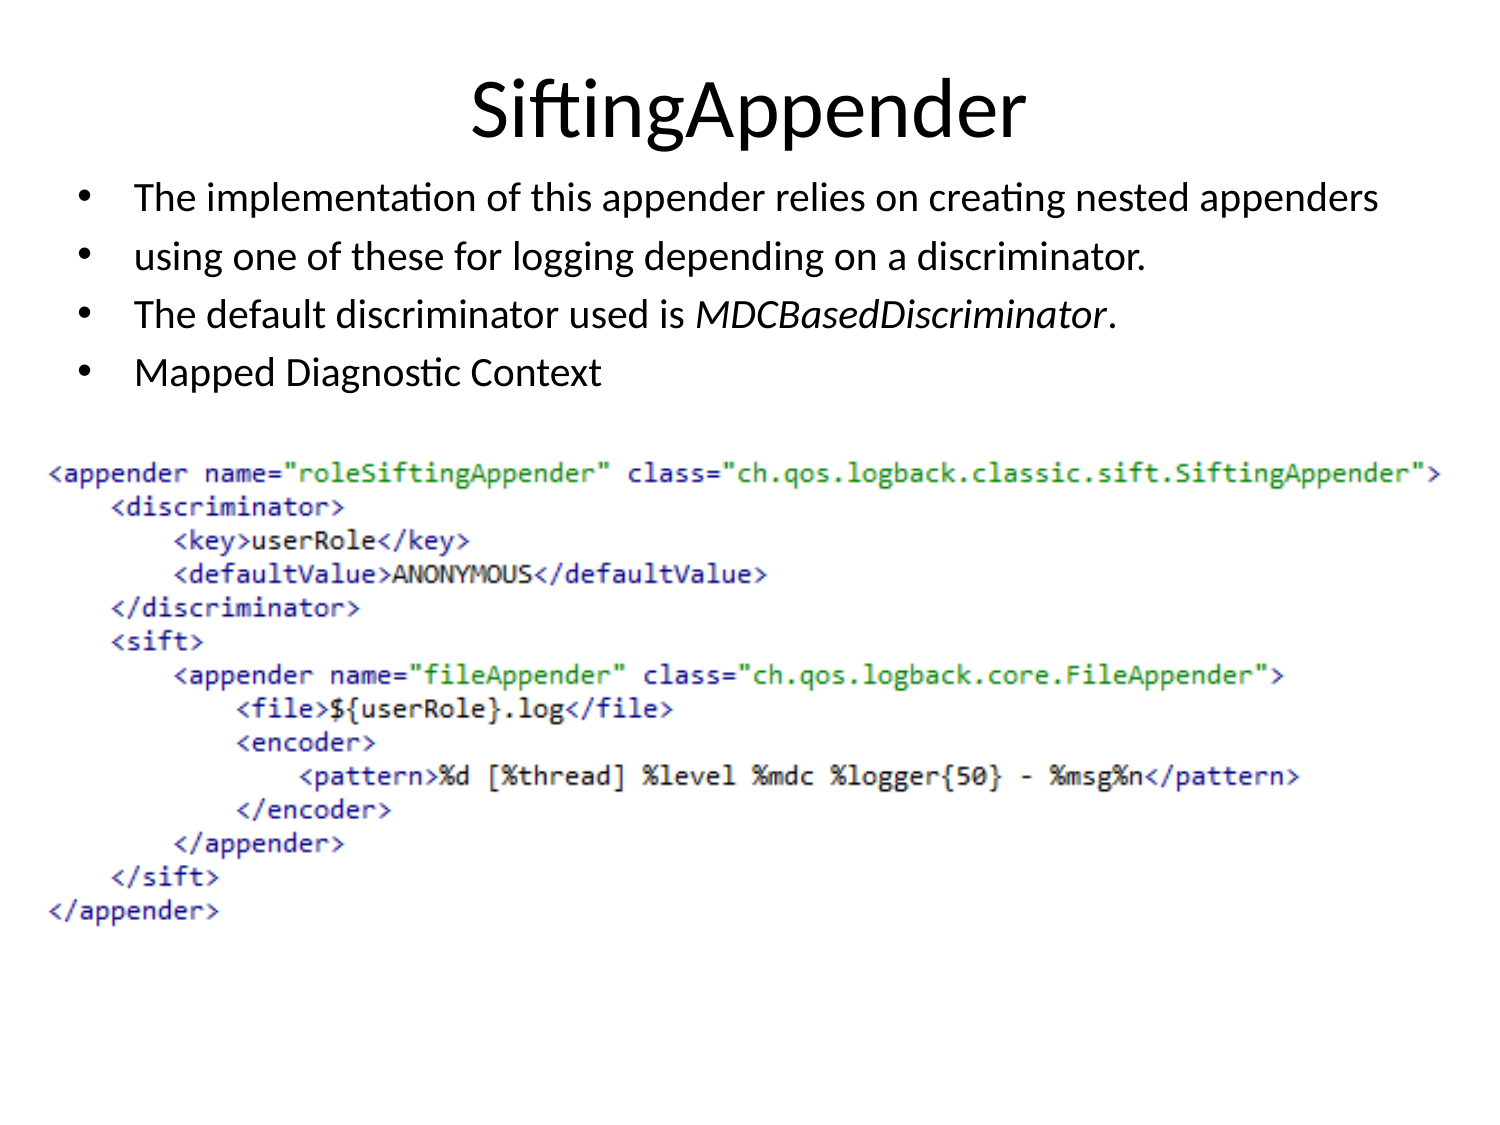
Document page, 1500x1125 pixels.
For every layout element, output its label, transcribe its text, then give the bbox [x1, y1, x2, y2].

title SiftingAppender [75, 45, 1425, 162]
list The implementation of this appender relies on creating nested appenders using one of these for logging depending on a discriminator. The default discriminator used is MDCBasedDiscriminator. Mapped Diagnostic Context [62, 162, 1450, 425]
picture [37, 449, 1463, 938]
